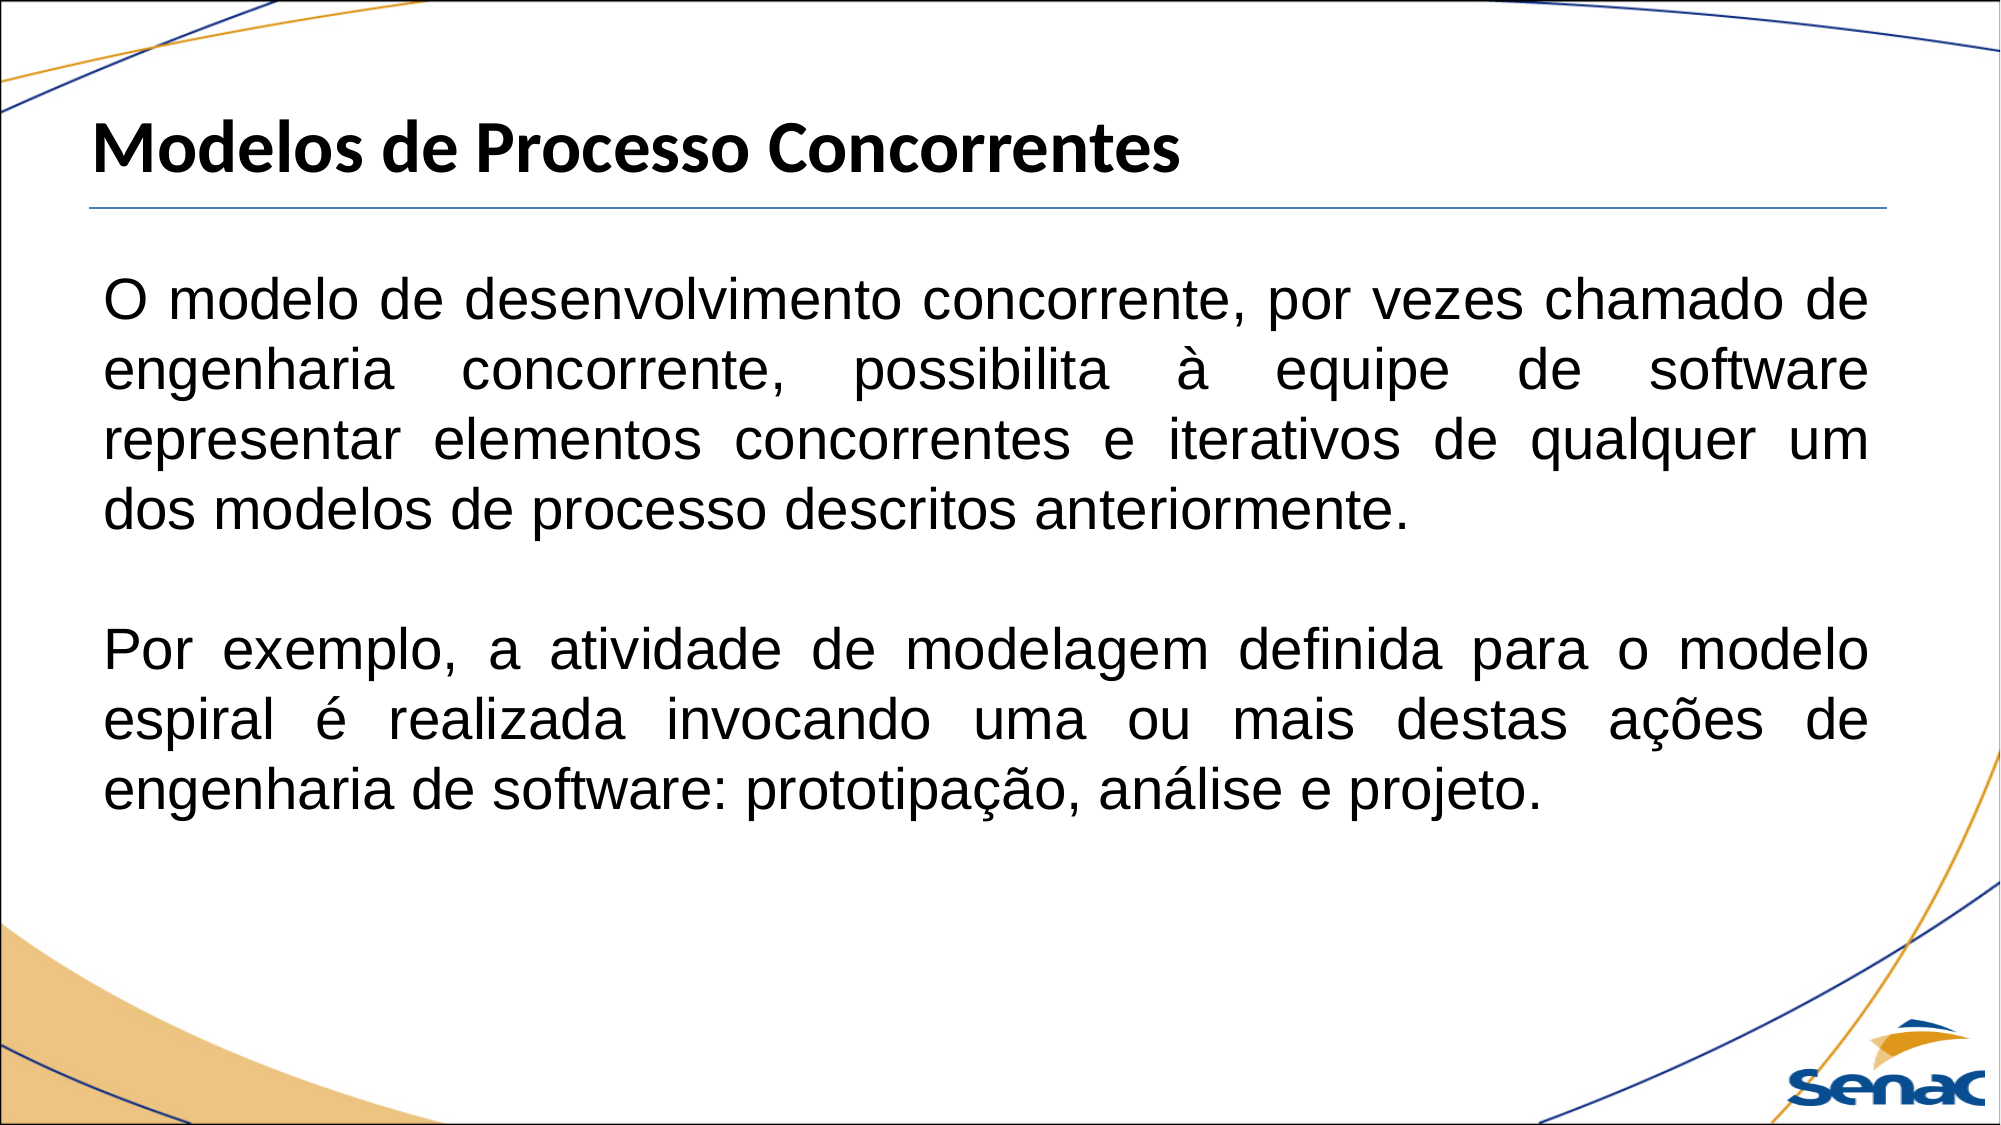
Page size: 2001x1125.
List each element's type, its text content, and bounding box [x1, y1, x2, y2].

picture [0, 0, 2001, 1125]
text_box Modelos de Processo Concorrentes [76, 89, 1761, 197]
text_box O modelo de desenvolvimento concorrente, por vezes chamado de engenharia concorrente, possibilita à equipe de software representar elementos concorrentes e iterativos de qualquer um dos modelos de processo descritos anteriormente. Por exemplo, a atividade de modelagem definida para o modelo espiral é realizada invocando uma ou mais destas ações de engenharia de software: prototipação, análise e projeto. [88, 253, 1888, 829]
